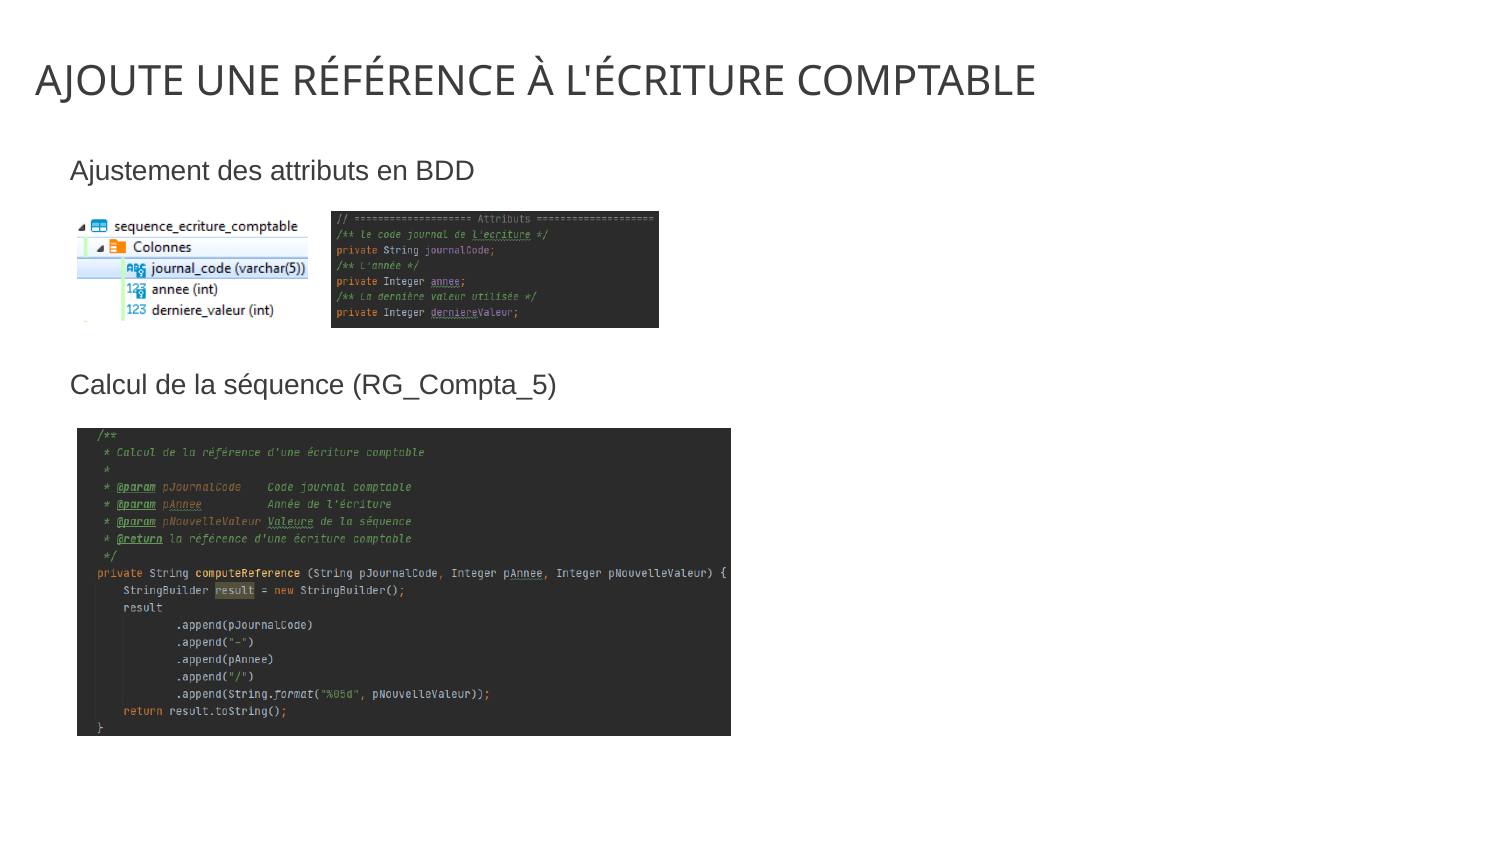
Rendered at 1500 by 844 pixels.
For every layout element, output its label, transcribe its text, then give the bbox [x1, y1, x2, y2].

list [331, 211, 660, 328]
picture [77, 428, 732, 737]
text_box Calcul de la séquence (RG_Compta_5) [69, 366, 668, 400]
picture [77, 217, 308, 323]
text_box Ajustement des attributs en BDD [69, 152, 596, 186]
title Ajoute une référence à l'écriture comptable [34, 55, 1465, 106]
